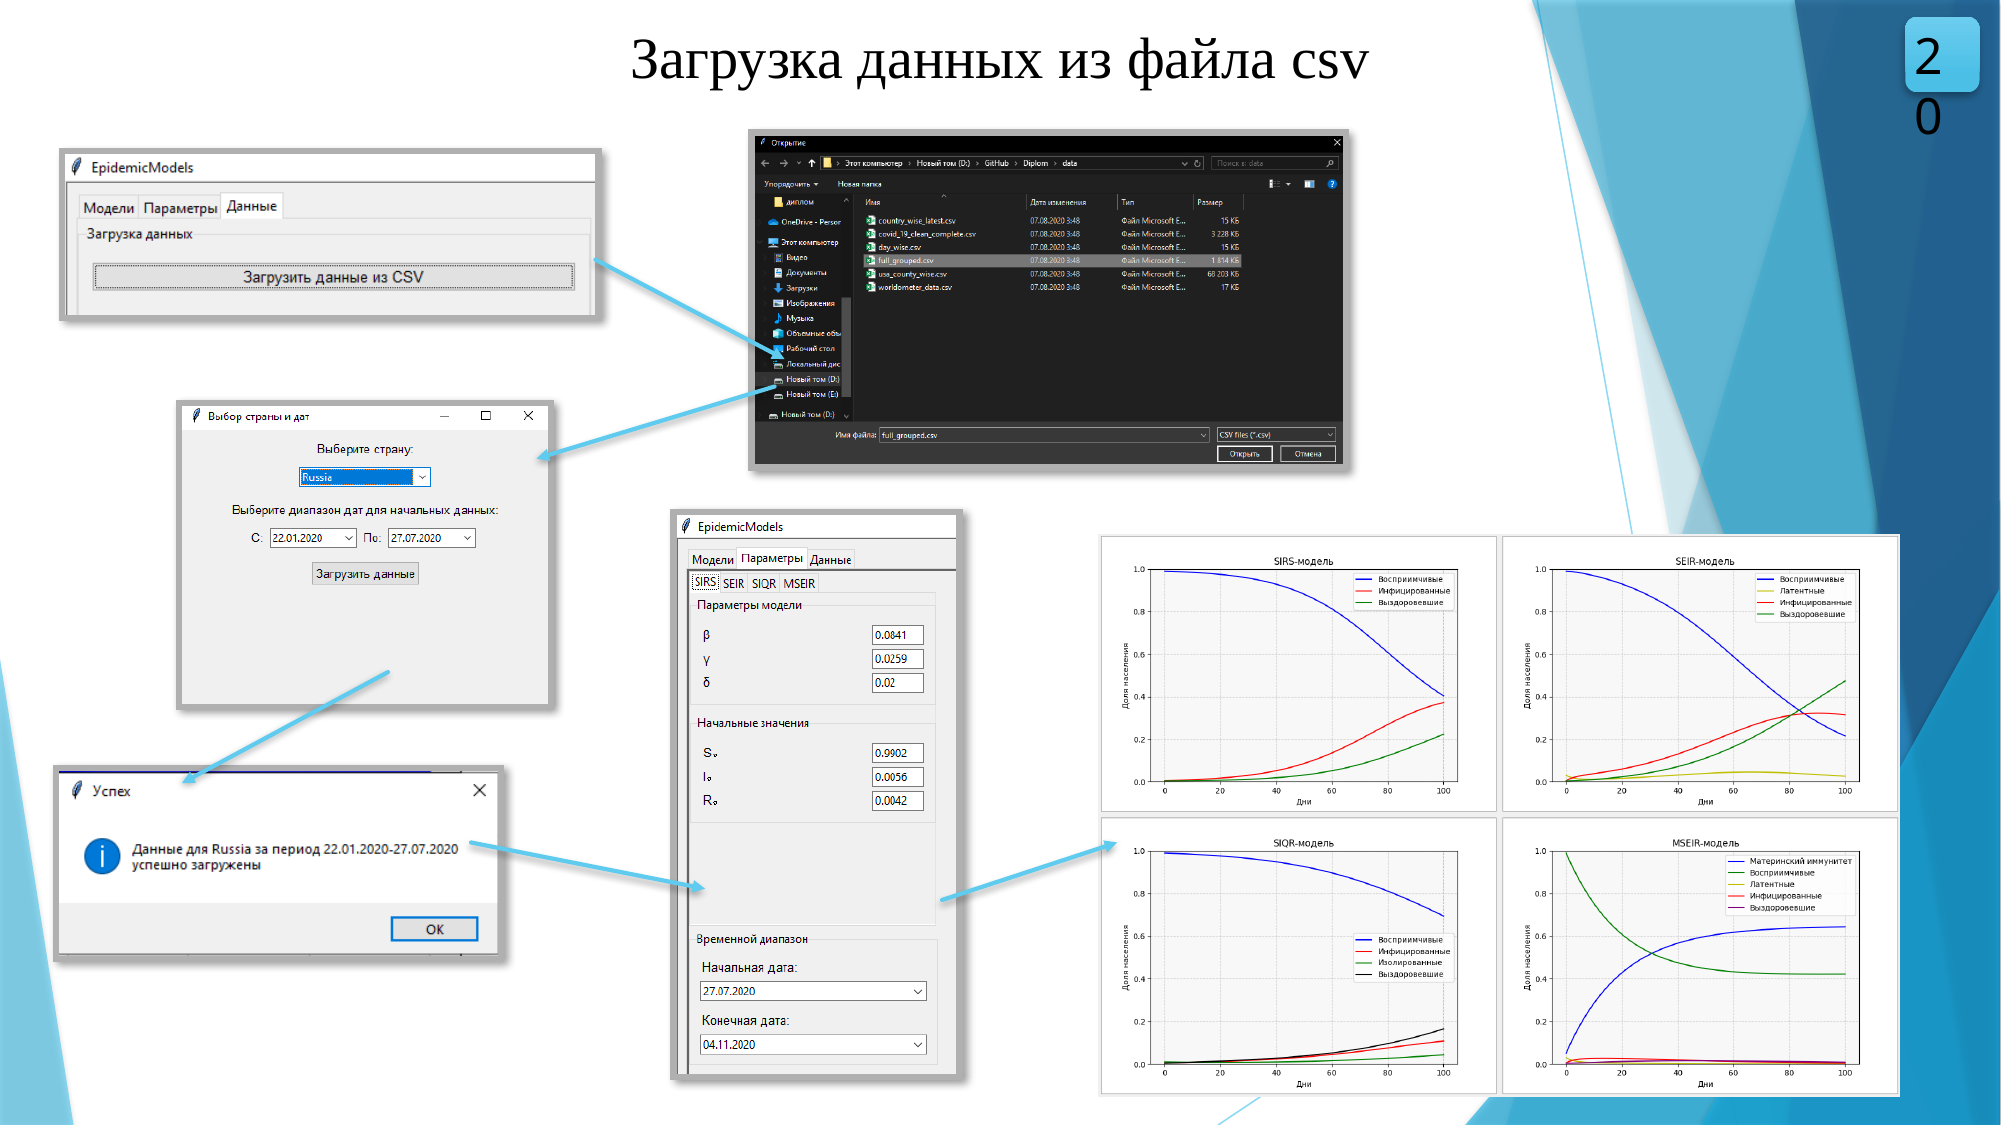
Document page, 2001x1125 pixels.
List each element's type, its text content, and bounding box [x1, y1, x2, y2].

picture [58, 770, 499, 957]
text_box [535, 385, 776, 460]
picture [754, 134, 1344, 465]
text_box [941, 842, 1118, 901]
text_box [181, 671, 389, 784]
text_box 20 [1899, 16, 1986, 152]
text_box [594, 259, 786, 360]
picture [181, 405, 549, 705]
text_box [470, 842, 706, 890]
picture [64, 153, 596, 316]
picture [676, 514, 957, 1074]
text_box Загрузка данных из файла csv [499, 13, 1501, 98]
picture [1097, 533, 1901, 1098]
